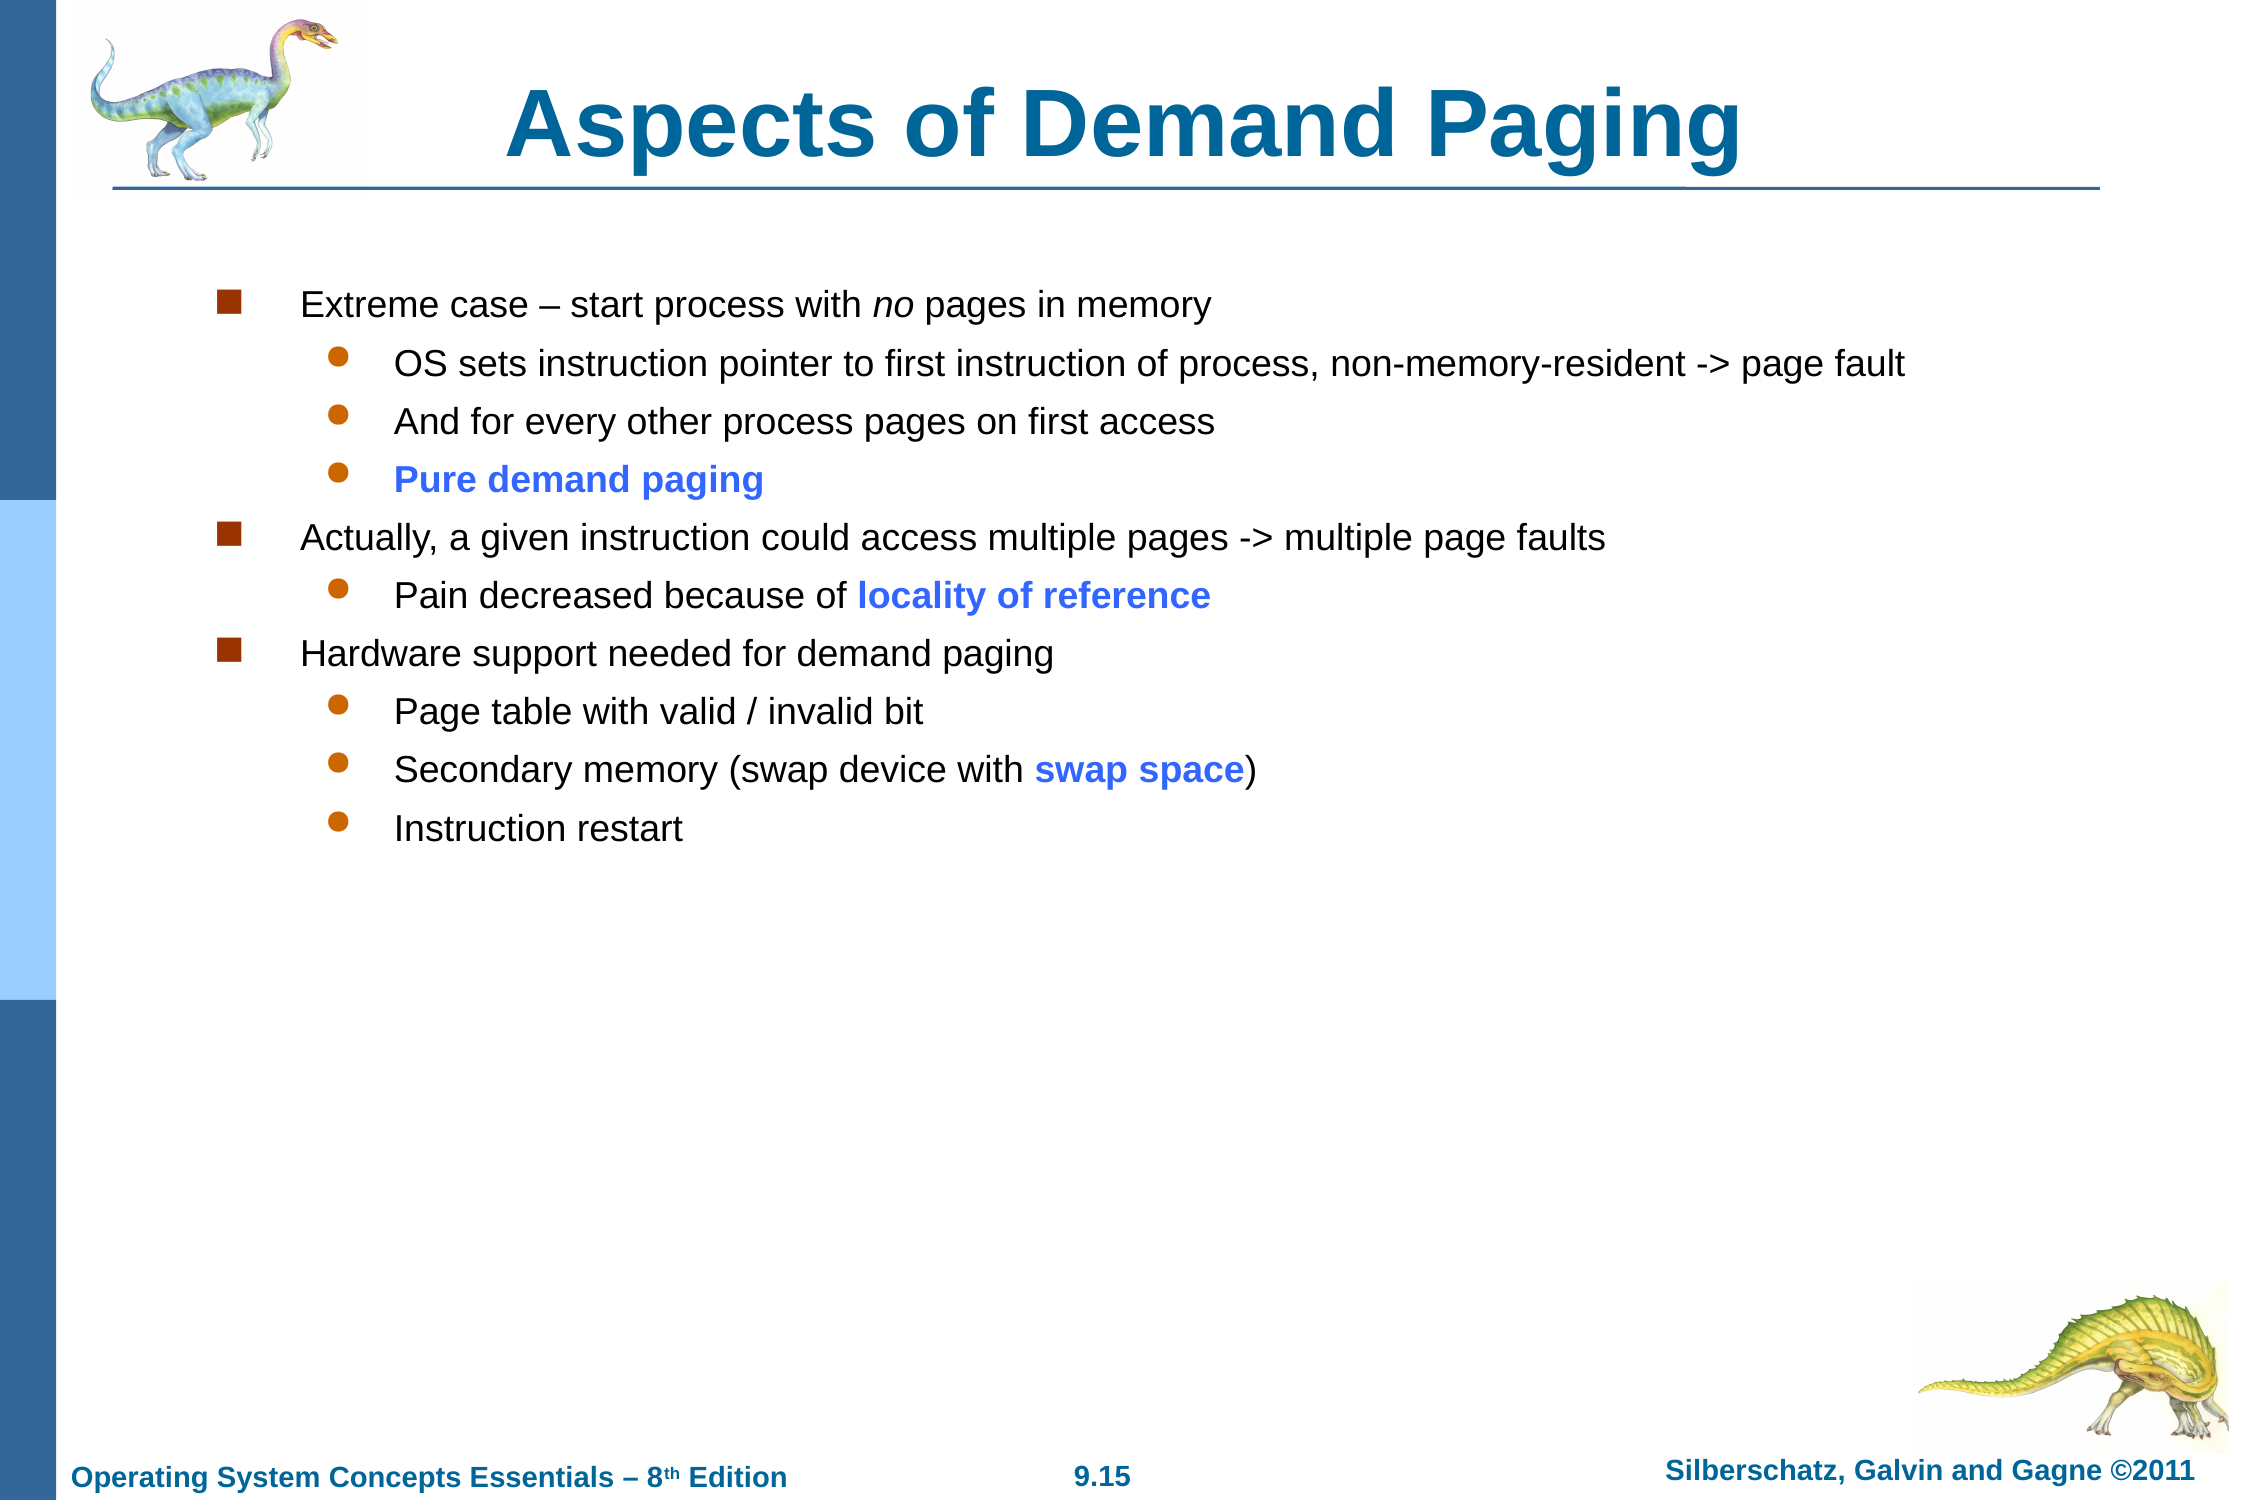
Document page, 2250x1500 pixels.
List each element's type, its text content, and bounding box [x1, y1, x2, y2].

picture [70, 0, 365, 199]
picture [1913, 1279, 2229, 1453]
list Extreme case – start process with no pages in memory OS sets instruction pointer to first instruction of process, non-memory-resident -> page fault And for every other process pages on first access Pure demand paging Actually, a given instruction could access multiple pages -> multiple page faults Pain decreased because of locality of reference Hardware support needed for demand paging Page table with valid / invalid bit Secondary memory (swap device with swap space) Instruction restart [198, 269, 2224, 1261]
title Aspects of Demand Paging [112, 60, 2138, 187]
